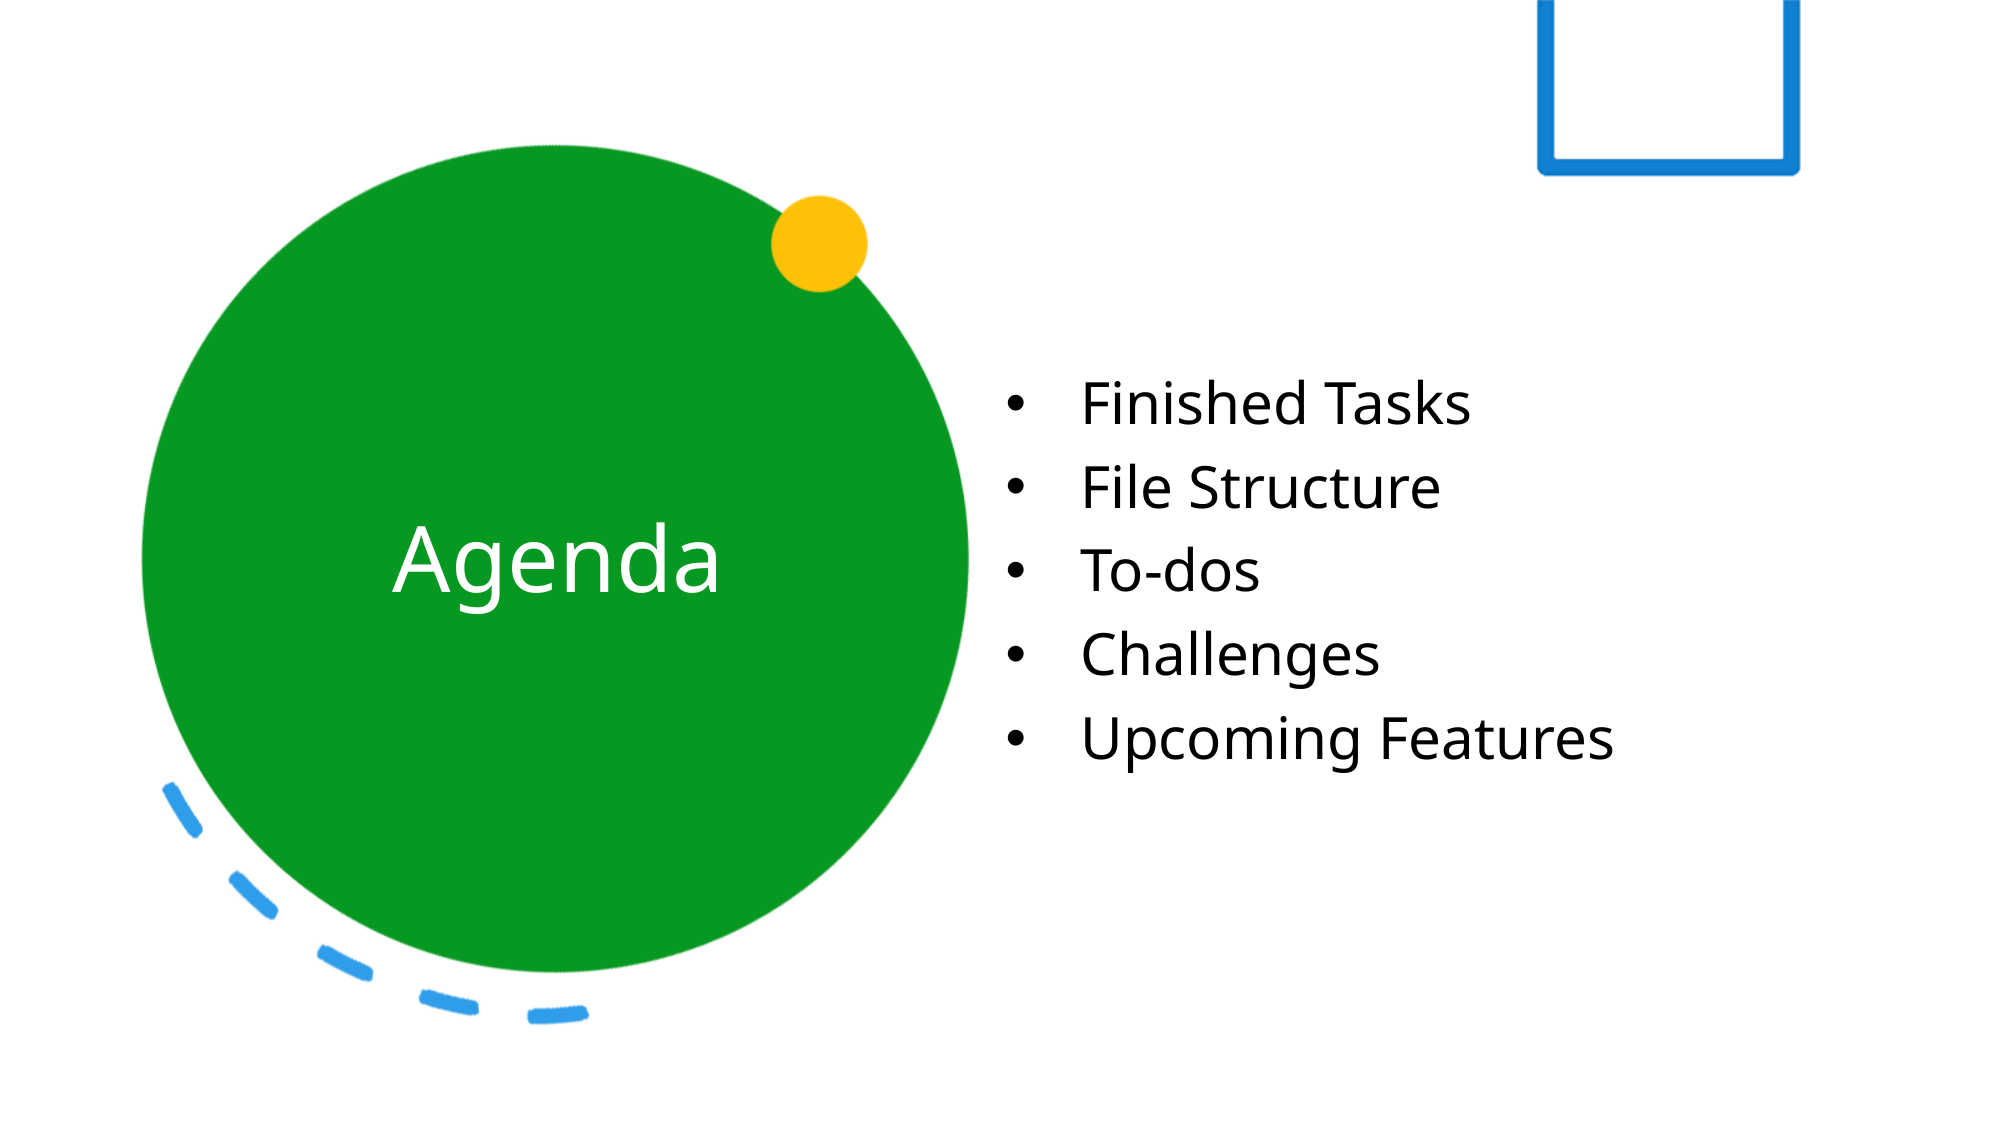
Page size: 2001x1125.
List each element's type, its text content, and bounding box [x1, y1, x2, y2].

list Finished Tasks File Structure To-dos Challenges Upcoming Features [990, 250, 1829, 896]
picture [0, 0, 2001, 1125]
title Agenda [293, 229, 825, 897]
